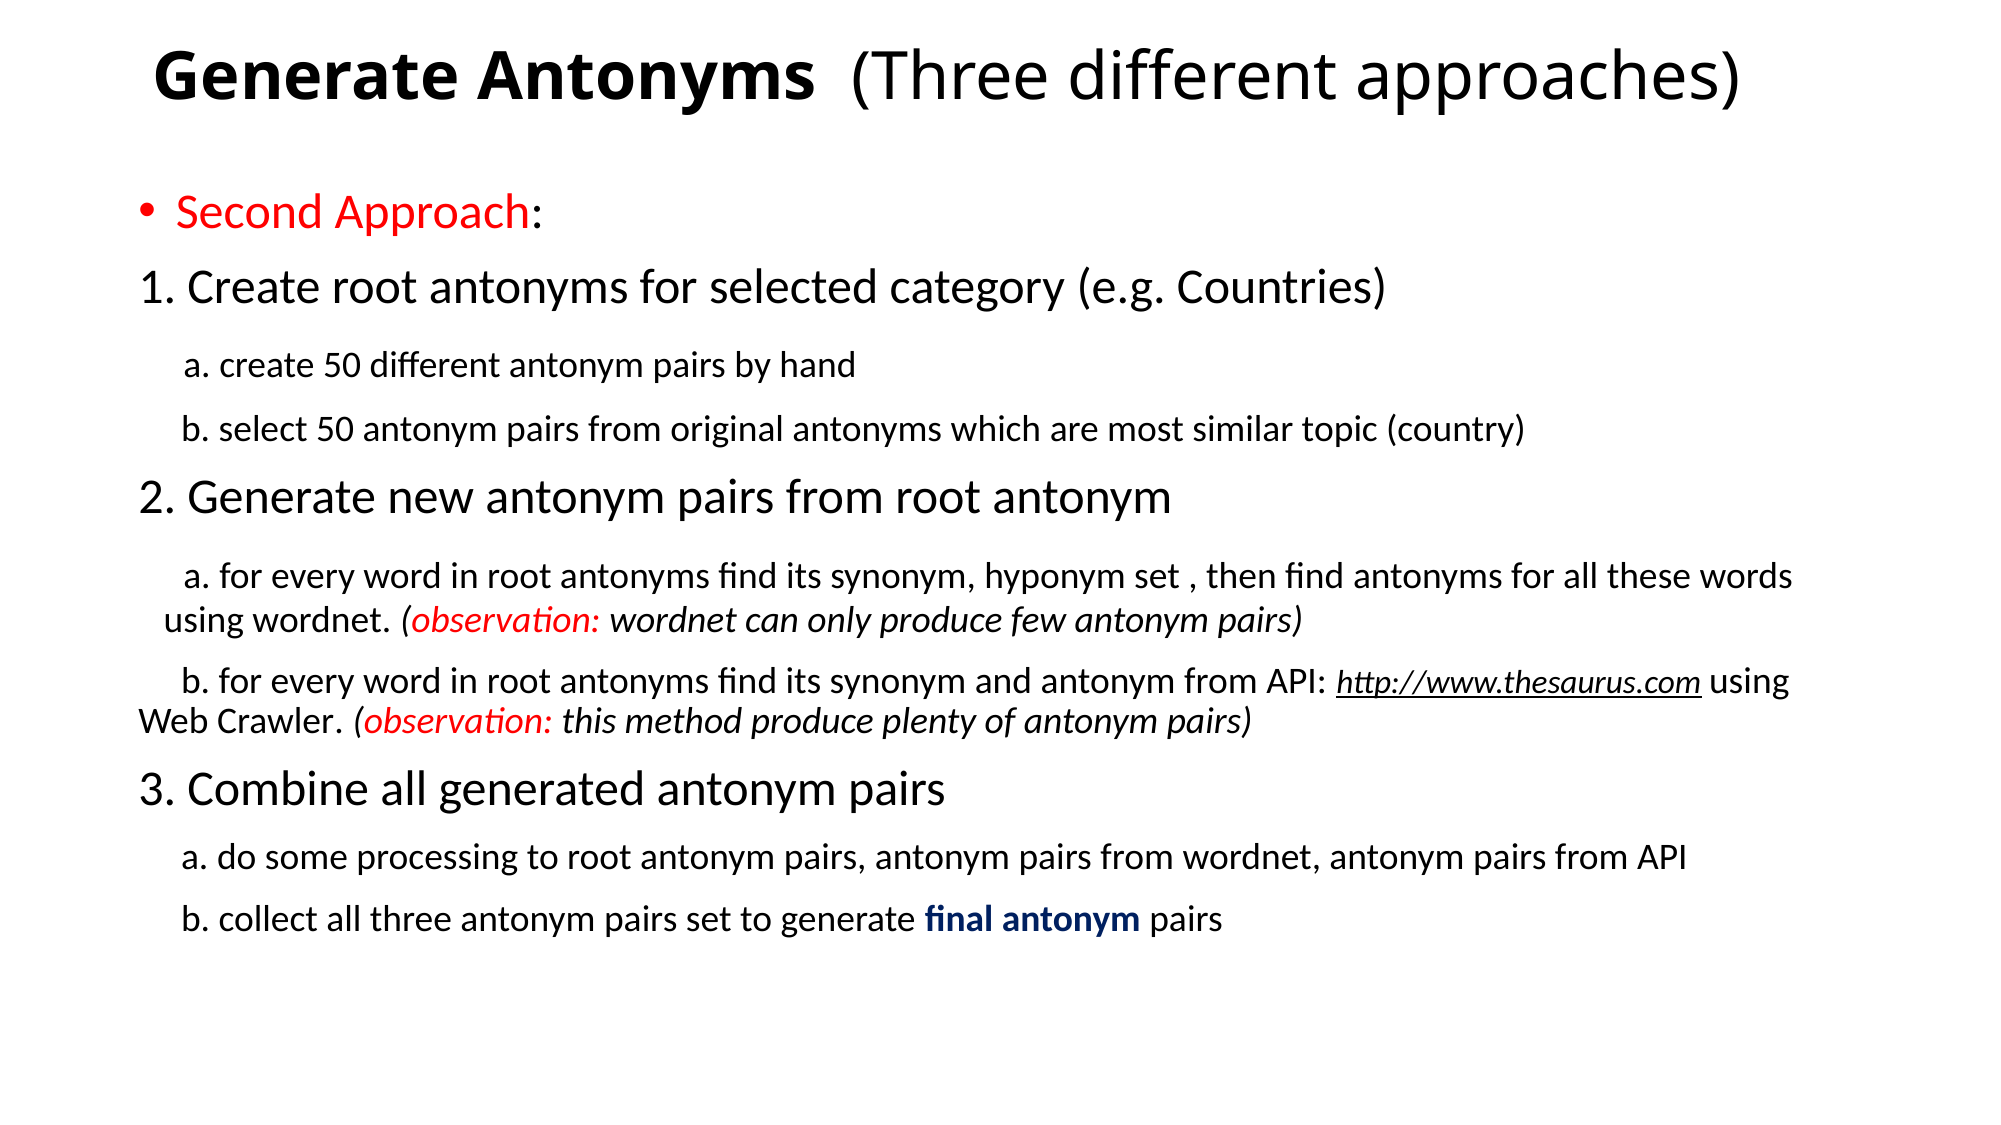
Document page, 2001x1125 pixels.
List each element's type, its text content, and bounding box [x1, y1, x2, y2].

list Second Approach: 1. Create root antonyms for selected category (e.g. Countries) a. create 50 different antonym pairs by hand b. select 50 antonym pairs from original antonyms which are most similar topic (country) 2. Generate new antonym pairs from root antonym a. for every word in root antonyms find its synonym, hyponym set , then find antonyms for all these words using wordnet. (observation: wordnet can only produce few antonym pairs) b. for every word in root antonyms find its synonym and antonym from API: http://www.thesaurus.com using Web Crawler. (observation: this method produce plenty of antonym pairs) 3. Combine all generated antonym pairs a. do some processing to root antonym pairs, antonym pairs from wordnet, antonym pairs from API b. collect all three antonym pairs set to generate final antonym pairs [123, 177, 1849, 1092]
title Generate Antonyms (Three different approaches) [137, 33, 1863, 122]
